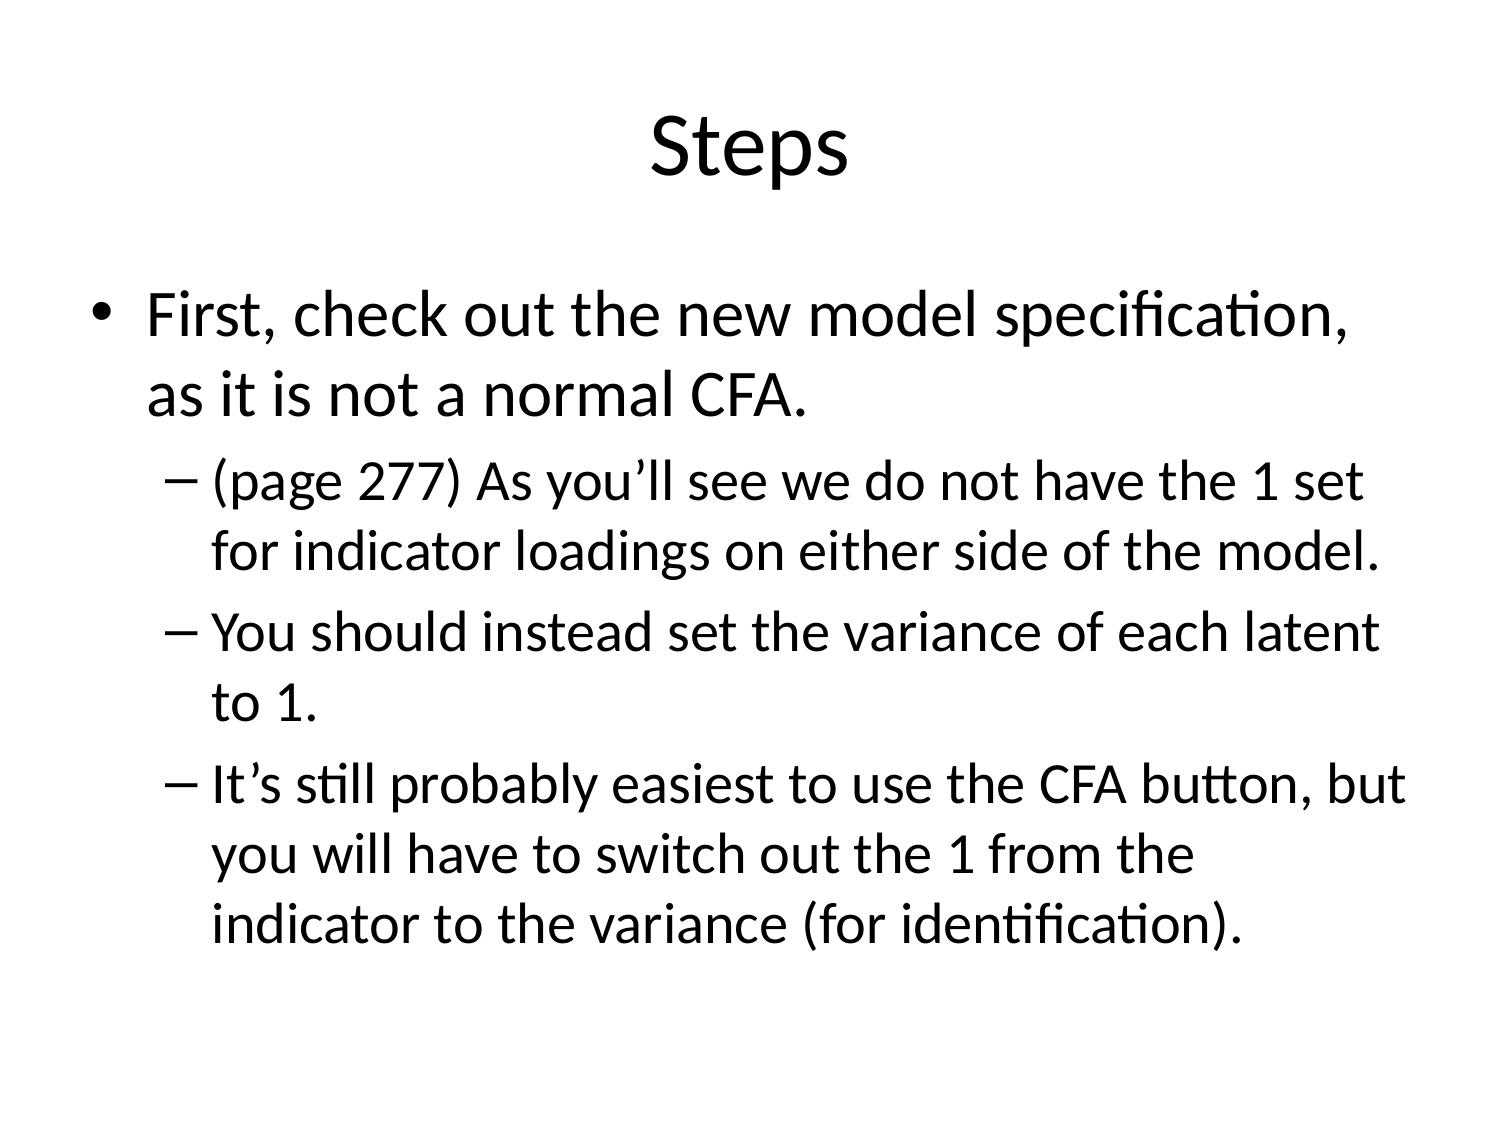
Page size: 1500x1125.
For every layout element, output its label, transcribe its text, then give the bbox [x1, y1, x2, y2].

title Steps [75, 45, 1425, 233]
list First, check out the new model specification, as it is not a normal CFA. (page 277) As you’ll see we do not have the 1 set for indicator loadings on either side of the model. You should instead set the variance of each latent to 1. It’s still probably easiest to use the CFA button, but you will have to switch out the 1 from the indicator to the variance (for identification). [75, 262, 1425, 1005]
